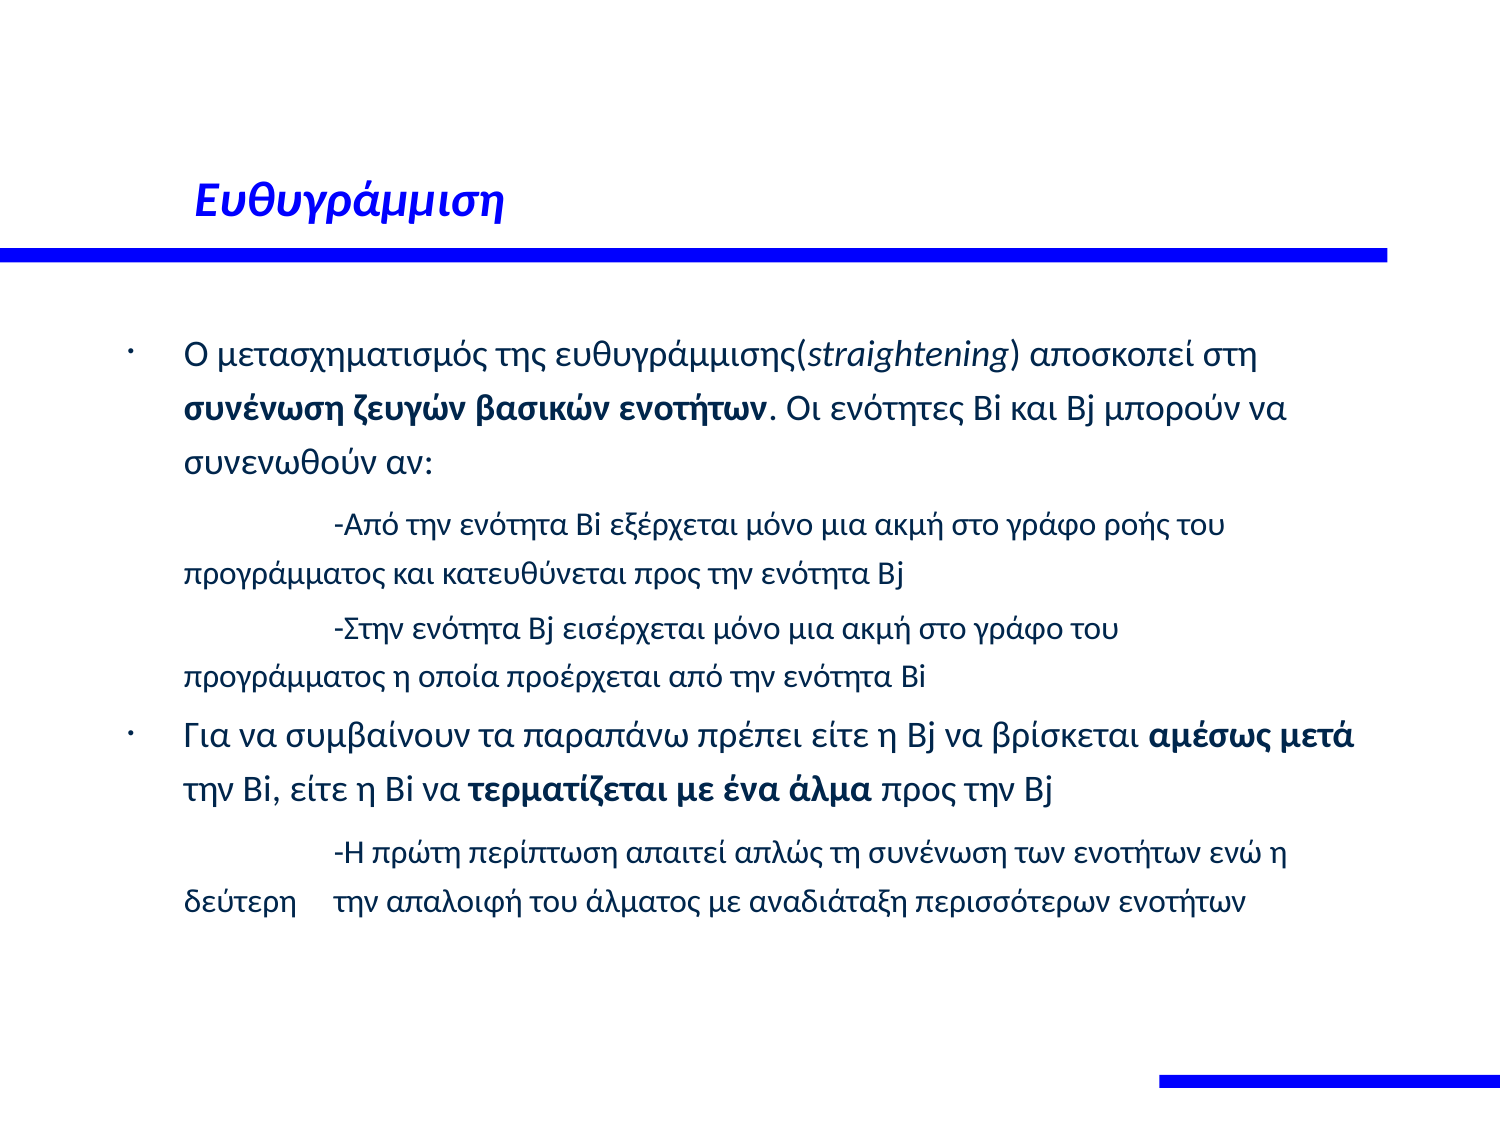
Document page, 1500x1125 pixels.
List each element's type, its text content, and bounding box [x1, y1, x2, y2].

list Ο μετασχηματισμός της ευθυγράμμισης(straightening) αποσκοπεί στη συνένωση ζευγών βασικών ενοτήτων. Οι ενότητες Bi και Bj μπορούν να συνενωθούν αν: -Από την ενότητα Βi εξέρχεται μόνο μια ακμή στο γράφο ροής του προγράμματος και κατευθύνεται προς την ενότητα Βj -Στην ενότητα Βj εισέρχεται μόνο μια ακμή στο γράφο του προγράμματος η οποία προέρχεται από την ενότητα Bi Για να συμβαίνουν τα παραπάνω πρέπει είτε η Bj να βρίσκεται αμέσως μετά την Bi, είτε η Βi να τερματίζεται με ένα άλμα προς την Bj -Η πρώτη περίπτωση απαιτεί απλώς τη συνένωση των ενοτήτων ενώ η δεύτερη την απαλοιφή του άλματος με αναδιάταξη περισσότερων ενοτήτων [112, 312, 1388, 1001]
title Ευθυγράμμιση [179, 46, 1455, 235]
